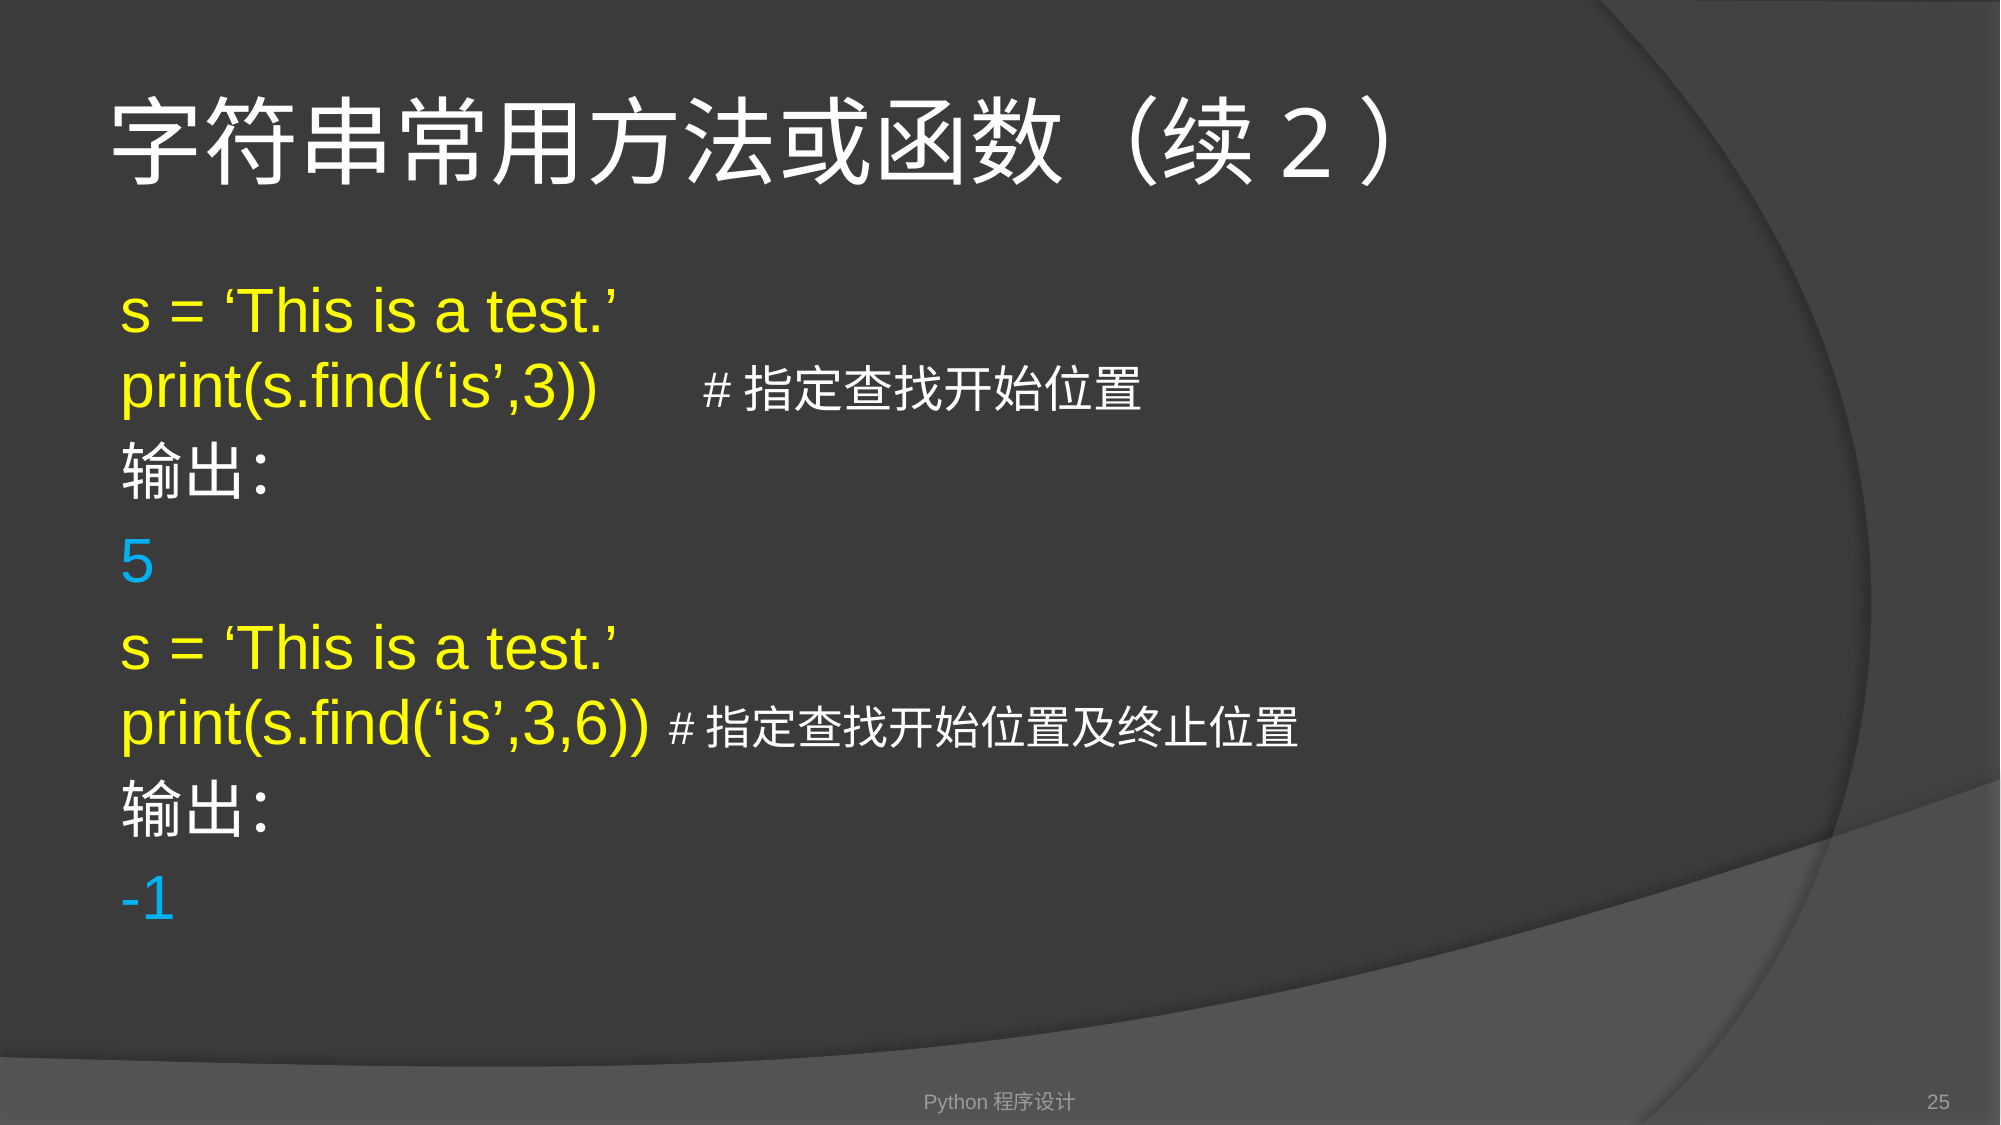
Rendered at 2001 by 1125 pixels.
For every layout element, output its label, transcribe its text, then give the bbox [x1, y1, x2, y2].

footer Python程序设计 [683, 1053, 1317, 1114]
slide_number 25 [1783, 1053, 1950, 1114]
list s = ‘This is a test.’ print(s.find(‘is’,3)) #指定查找开始位置 输出： 5 s = ‘This is a test.’ print(s.find(‘is’,3,6)) #指定查找开始位置及终止位置 输出： -1 [99, 262, 1734, 1005]
title 字符串常用方法或函数（续2） [99, 45, 1734, 233]
